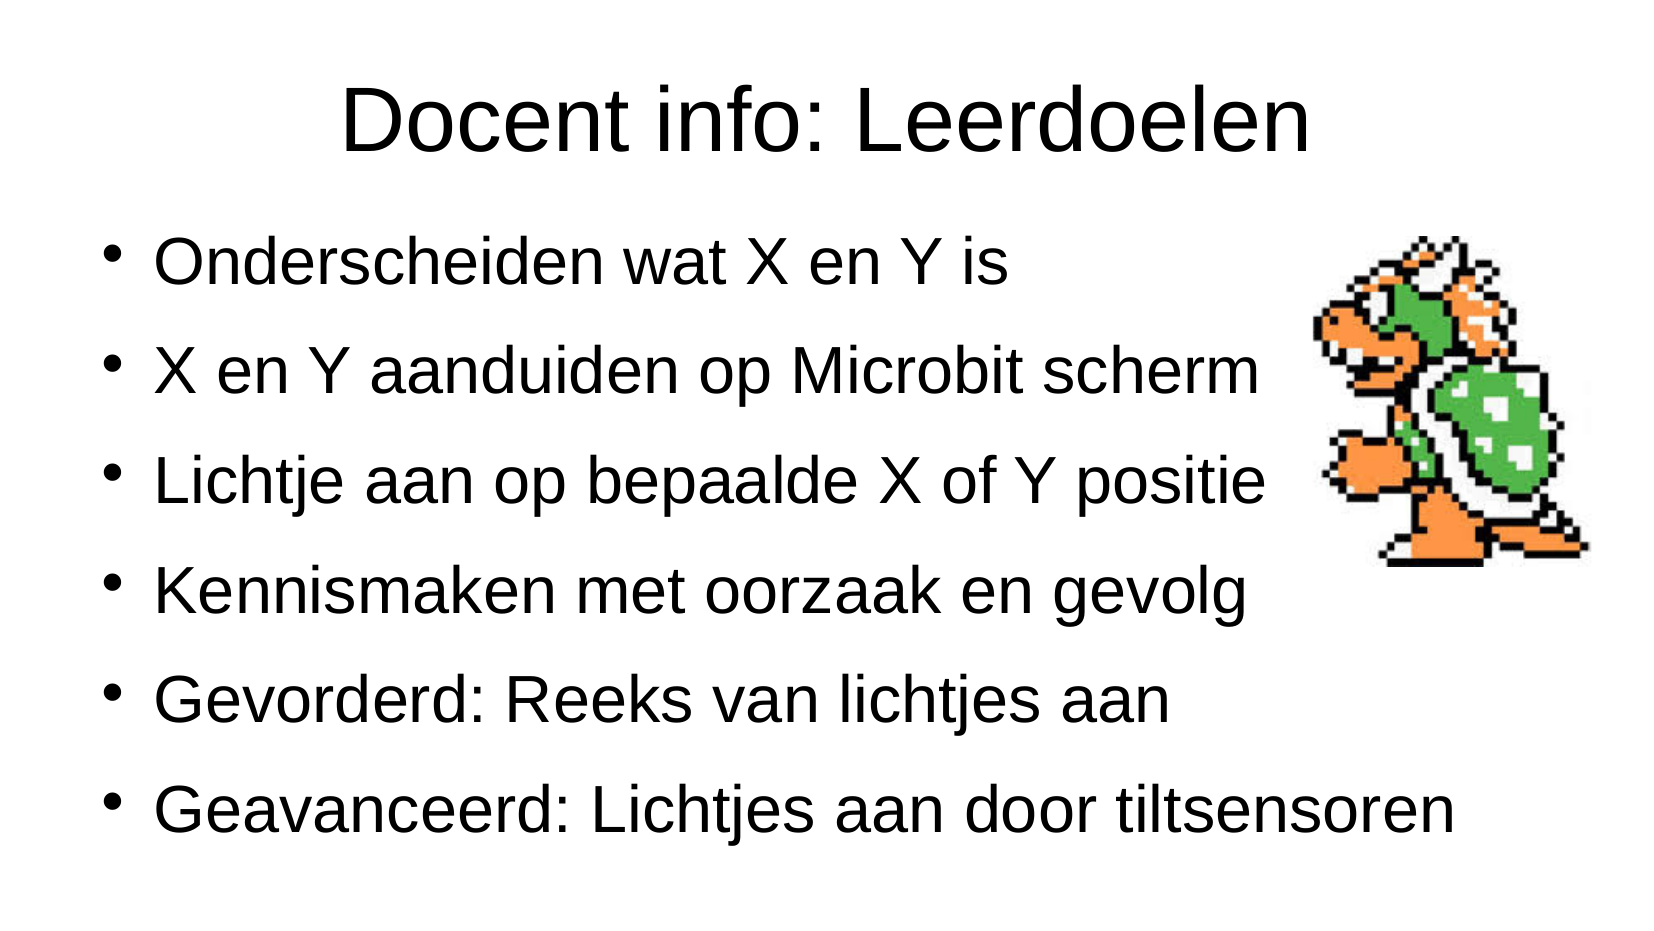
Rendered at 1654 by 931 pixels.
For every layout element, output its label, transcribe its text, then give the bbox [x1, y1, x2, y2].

text_box Onderscheiden wat X en Y is X en Y aanduiden op Microbit scherm Lichtje aan op bepaalde X of Y positie Kennismaken met oorzaak en gevolg Gevorderd: Reeks van lichtjes aan Geavanceerd: Lichtjes aan door tiltsensoren [82, 217, 1570, 874]
picture [1287, 236, 1618, 567]
text_box Docent info: Leerdoelen [82, 59, 1570, 169]
